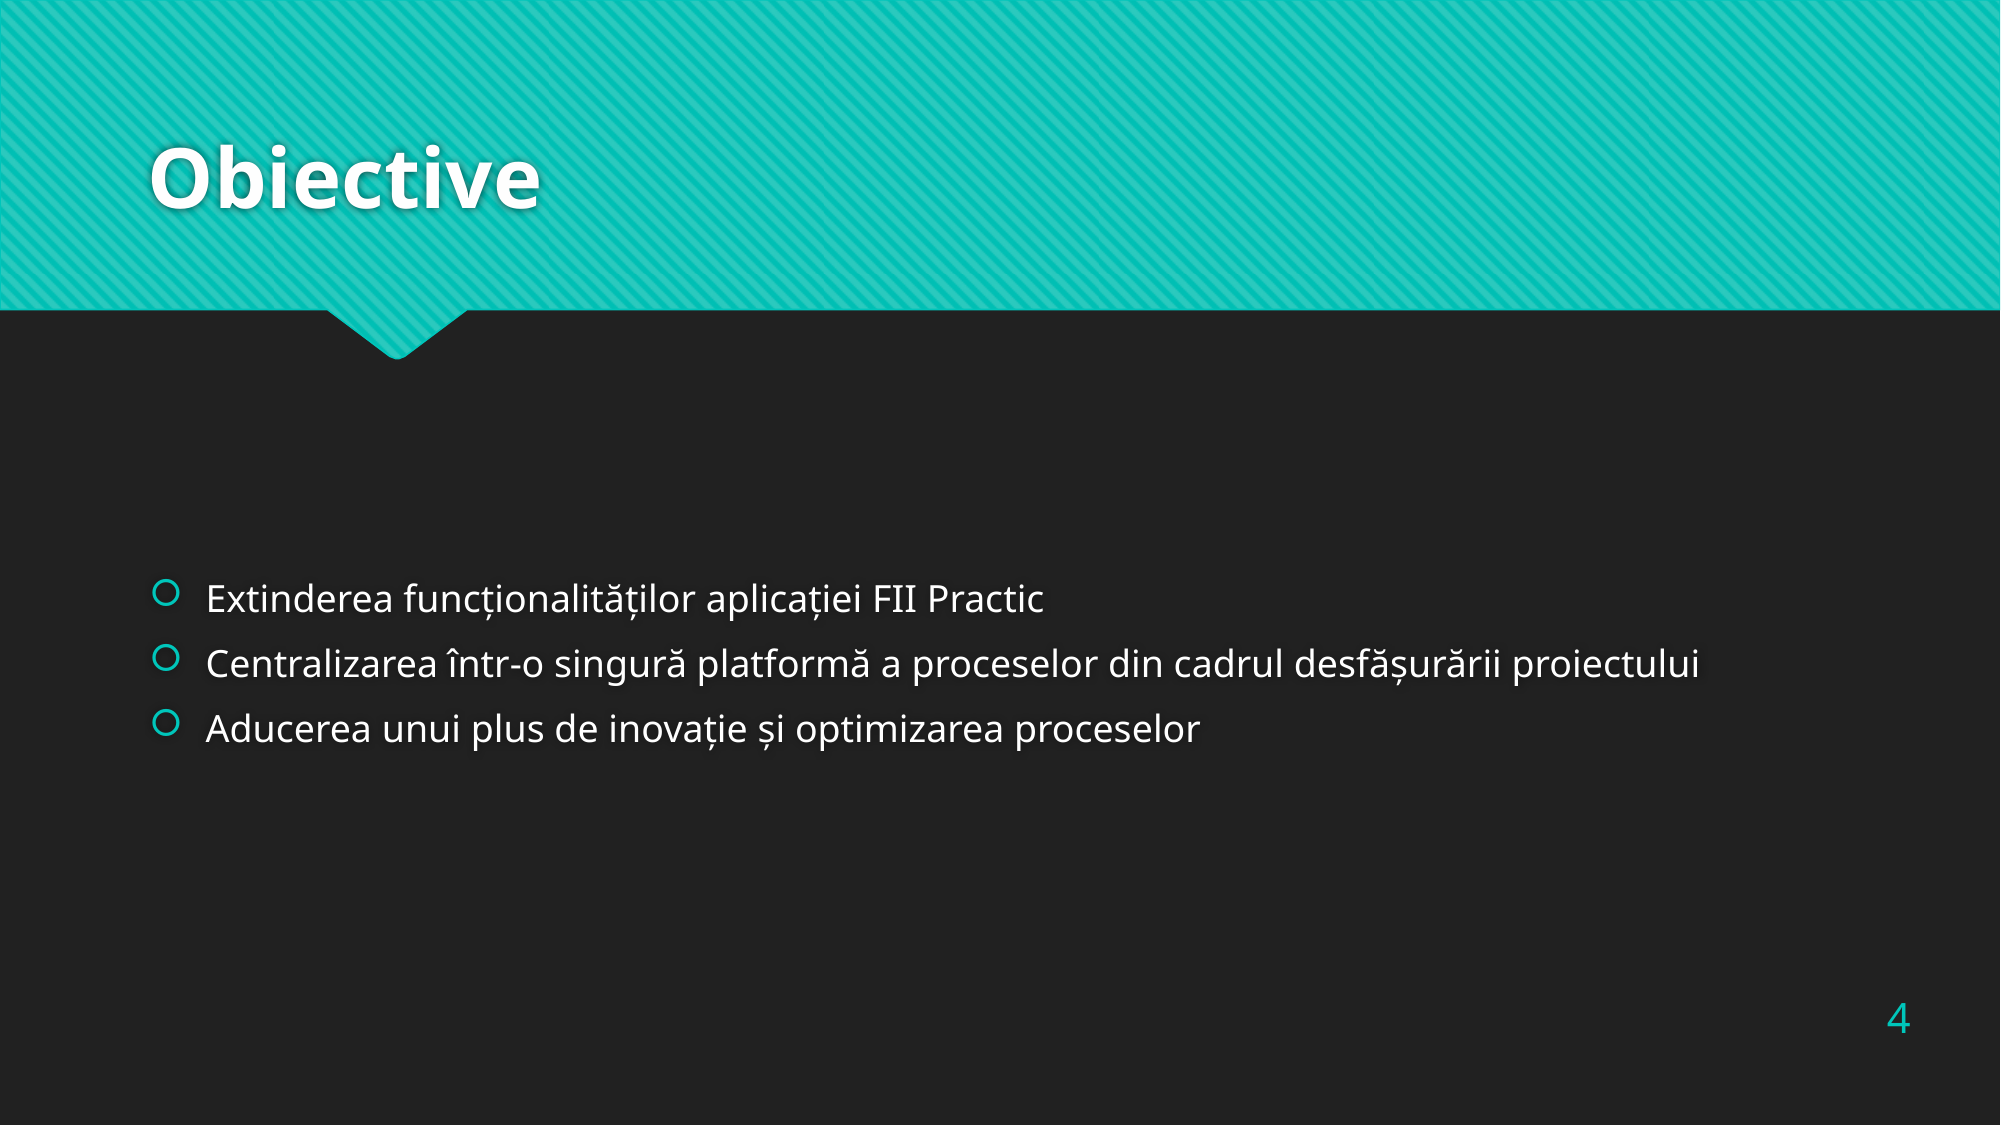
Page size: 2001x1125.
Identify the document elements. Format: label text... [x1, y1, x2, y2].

slide_number 4 [1751, 970, 1926, 1051]
list Extinderea funcționalităților aplicației FII Practic Centralizarea într-o singură platformă a proceselor din cadrul desfășurării proiectului Aducerea unui plus de inovație și optimizarea proceselor [134, 364, 1866, 962]
title Obiective [132, 73, 1868, 233]
